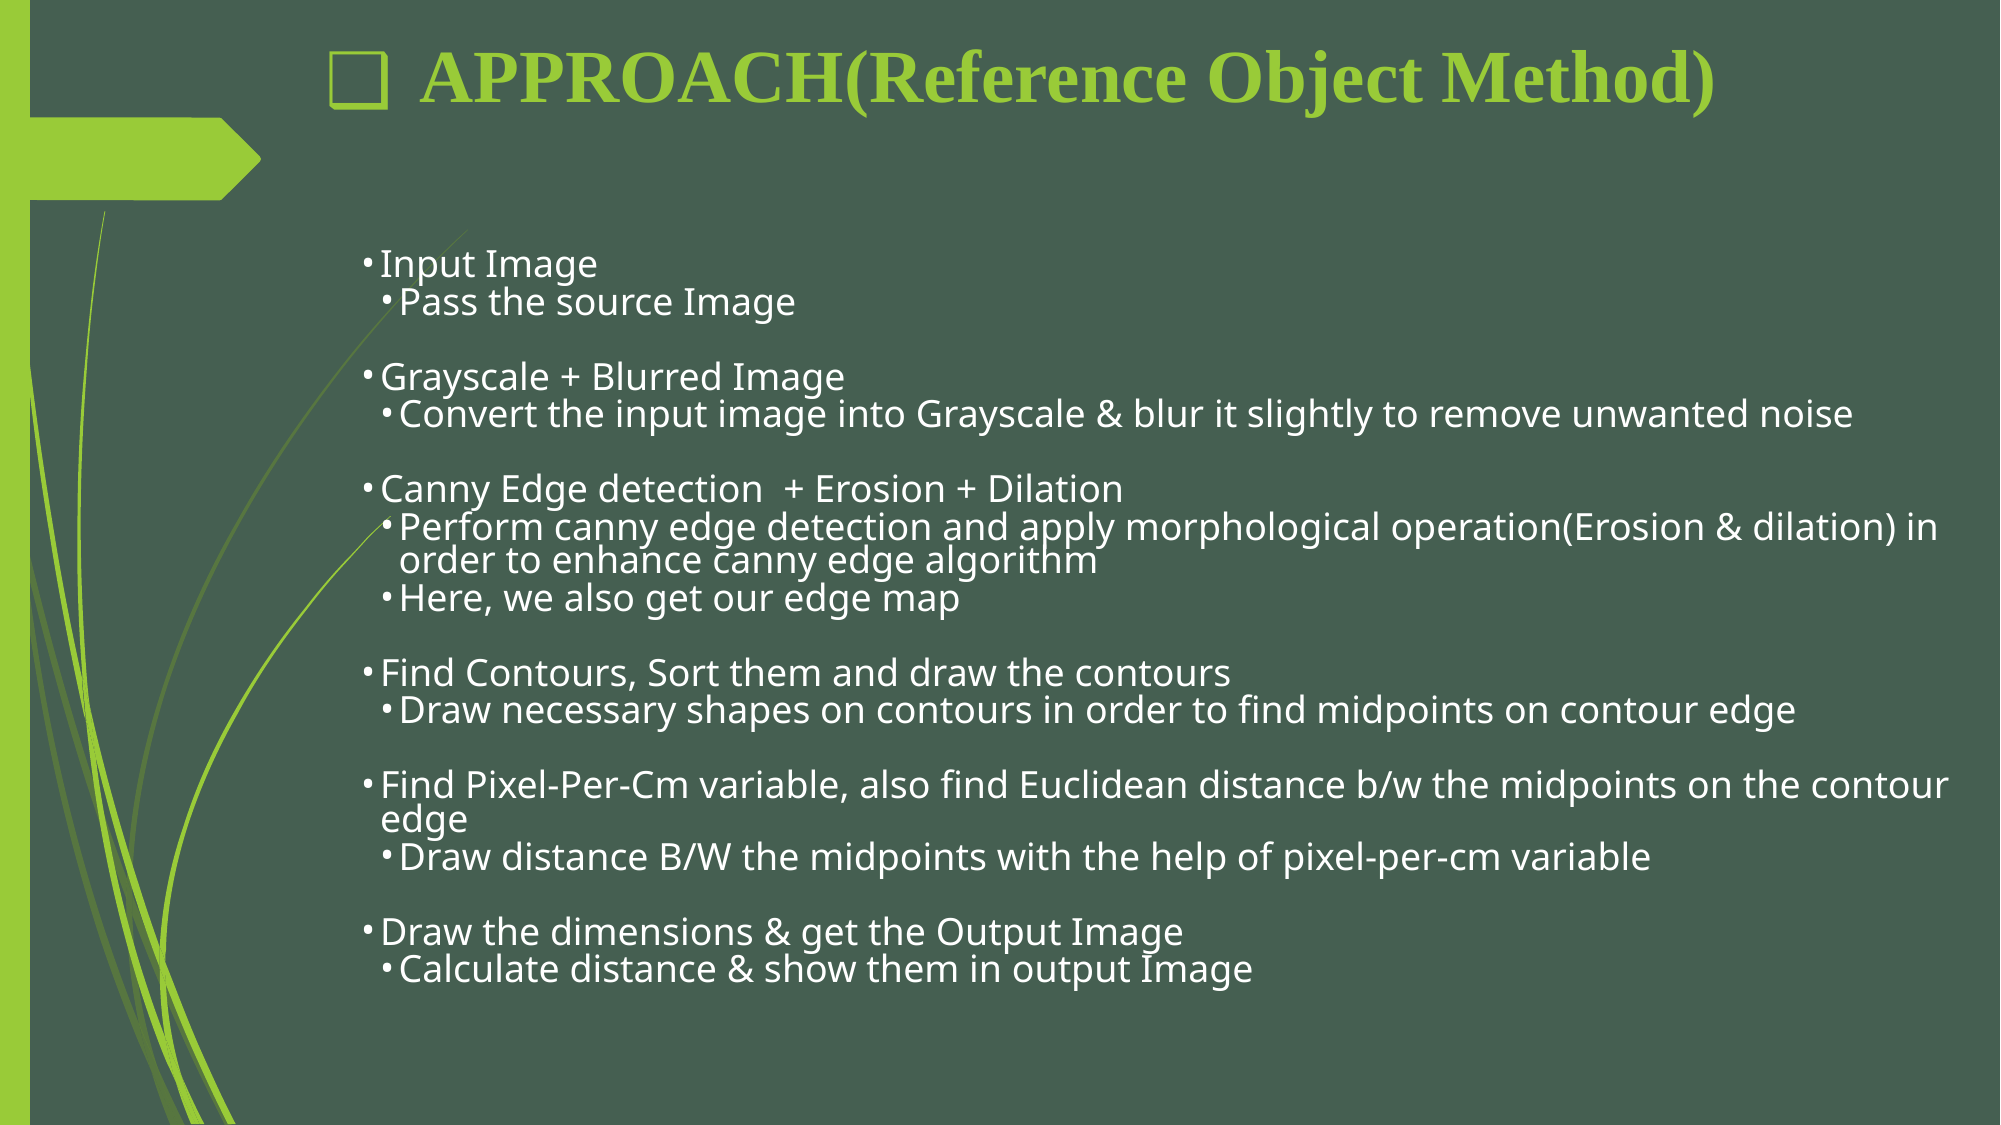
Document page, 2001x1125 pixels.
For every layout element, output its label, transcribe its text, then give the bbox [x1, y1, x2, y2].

title APPROACH(Reference Object Method) [310, 20, 1773, 147]
text_box Input Image Pass the source Image Grayscale + Blurred Image Convert the input image into Grayscale & blur it slightly to remove unwanted noise Canny Edge detection + Erosion + Dilation Perform canny edge detection and apply morphological operation(Erosion & dilation) in order to enhance canny edge algorithm Here, we also get our edge map Find Contours, Sort them and draw the contours Draw necessary shapes on contours in order to find midpoints on contour edge Find Pixel-Per-Cm variable, also find Euclidean distance b/w the midpoints on the contour edge Draw distance B/W the midpoints with the help of pixel-per-cm variable Draw the dimensions & get the Output Image Calculate distance & show them in output Image [333, 138, 1979, 1102]
